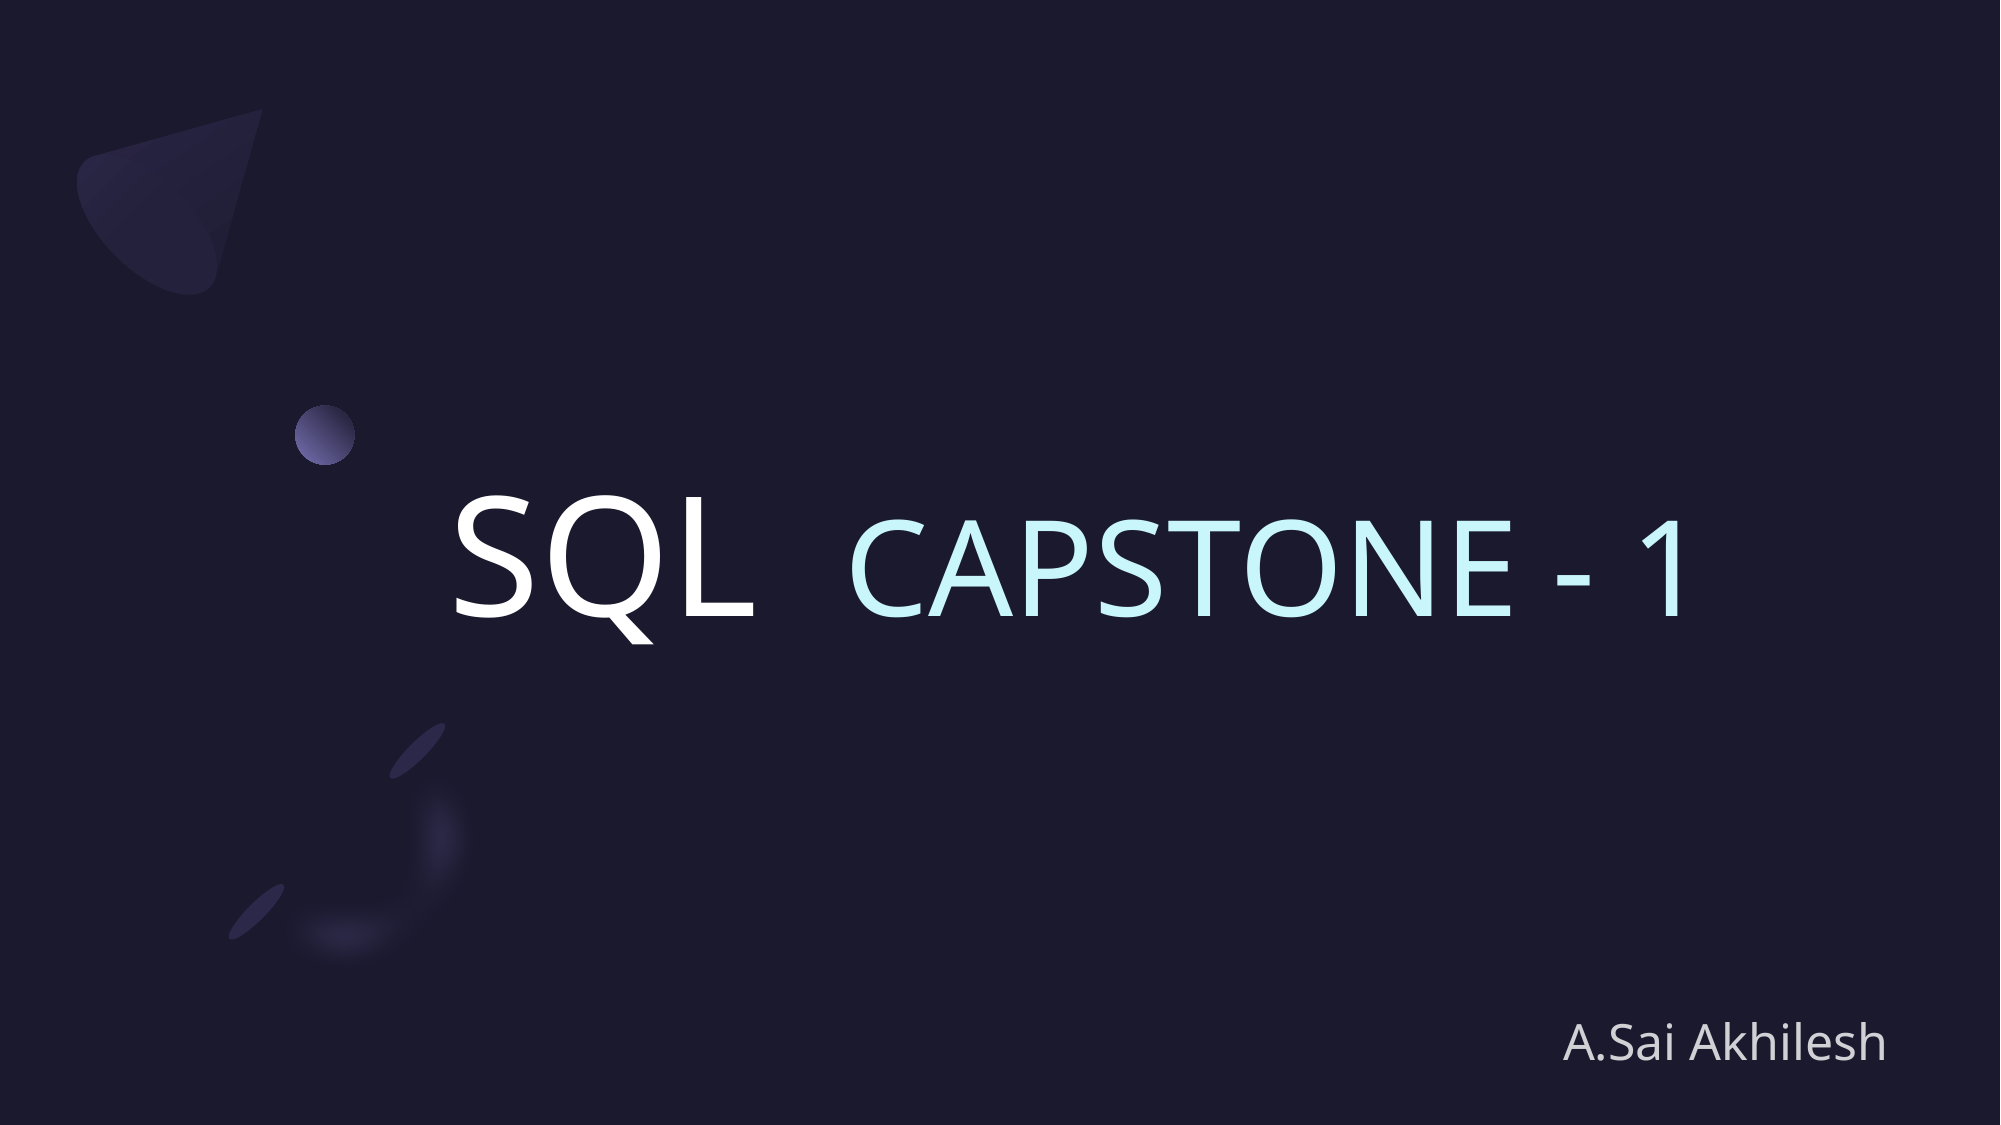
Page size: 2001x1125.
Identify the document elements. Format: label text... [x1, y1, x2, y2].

title SQL CAPSTONE - 1 [379, 449, 1760, 676]
subtitle A.Sai Akhilesh [1563, 1010, 1957, 1072]
